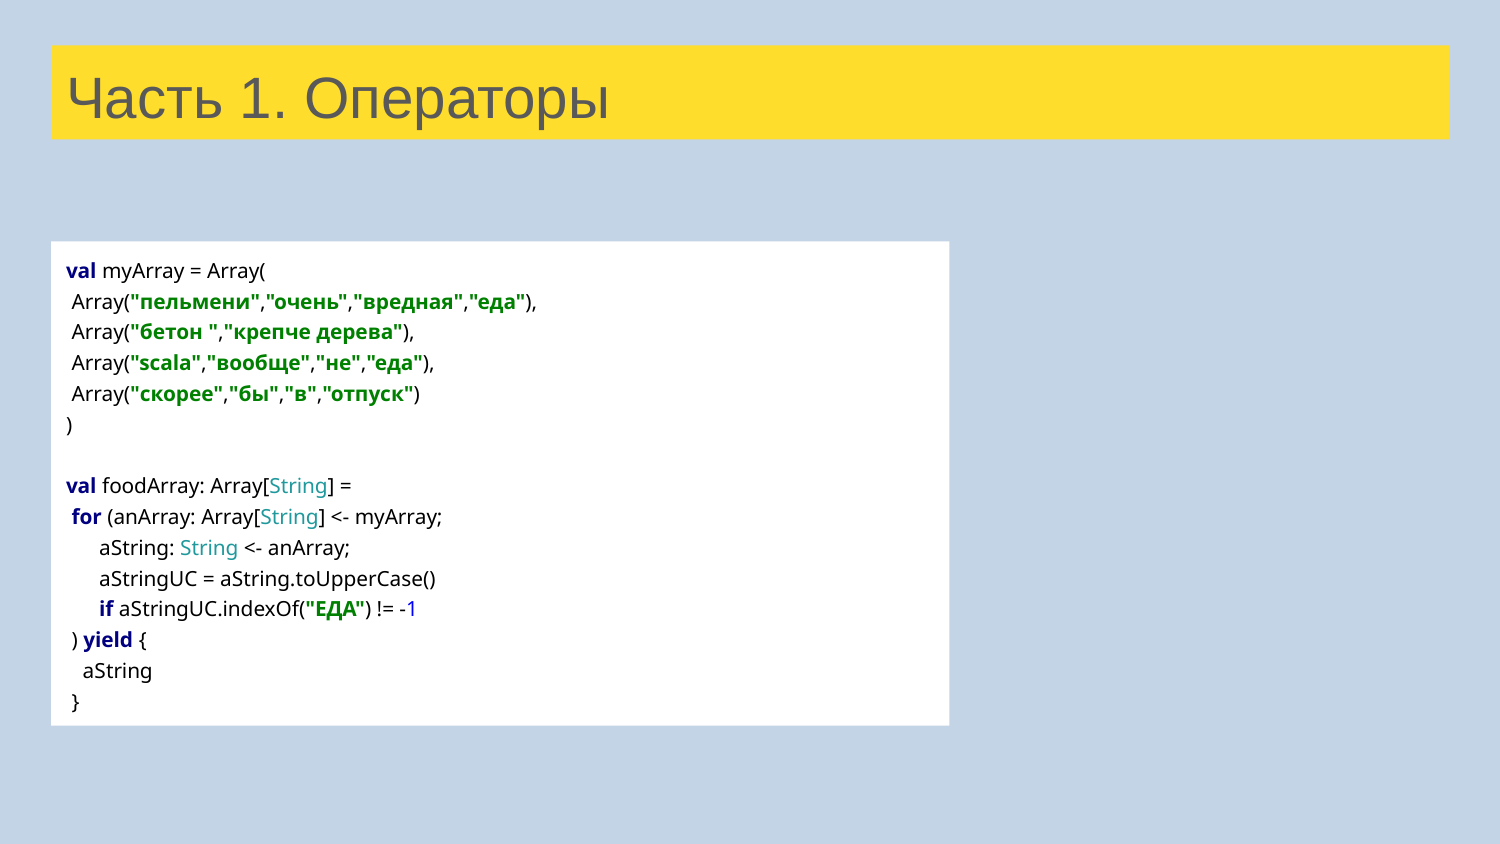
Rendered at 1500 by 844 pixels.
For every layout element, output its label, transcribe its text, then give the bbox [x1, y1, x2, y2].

title Часть 1. Операторы [51, 45, 1449, 140]
text_box val myArray = Array( Array("пельмени","очень","вредная","еда"), Array("бетон ","крепче дерева"), Array("scala","вообще","не","еда"), Array("скорее","бы","в","отпуск") ) val foodArray: Array[String] = for (anArray: Array[String] <- myArray; aString: String <- anArray; aStringUC = aString.toUpperCase() if aStringUC.indexOf("ЕДА") != -1 ) yield { aString } [51, 241, 950, 726]
